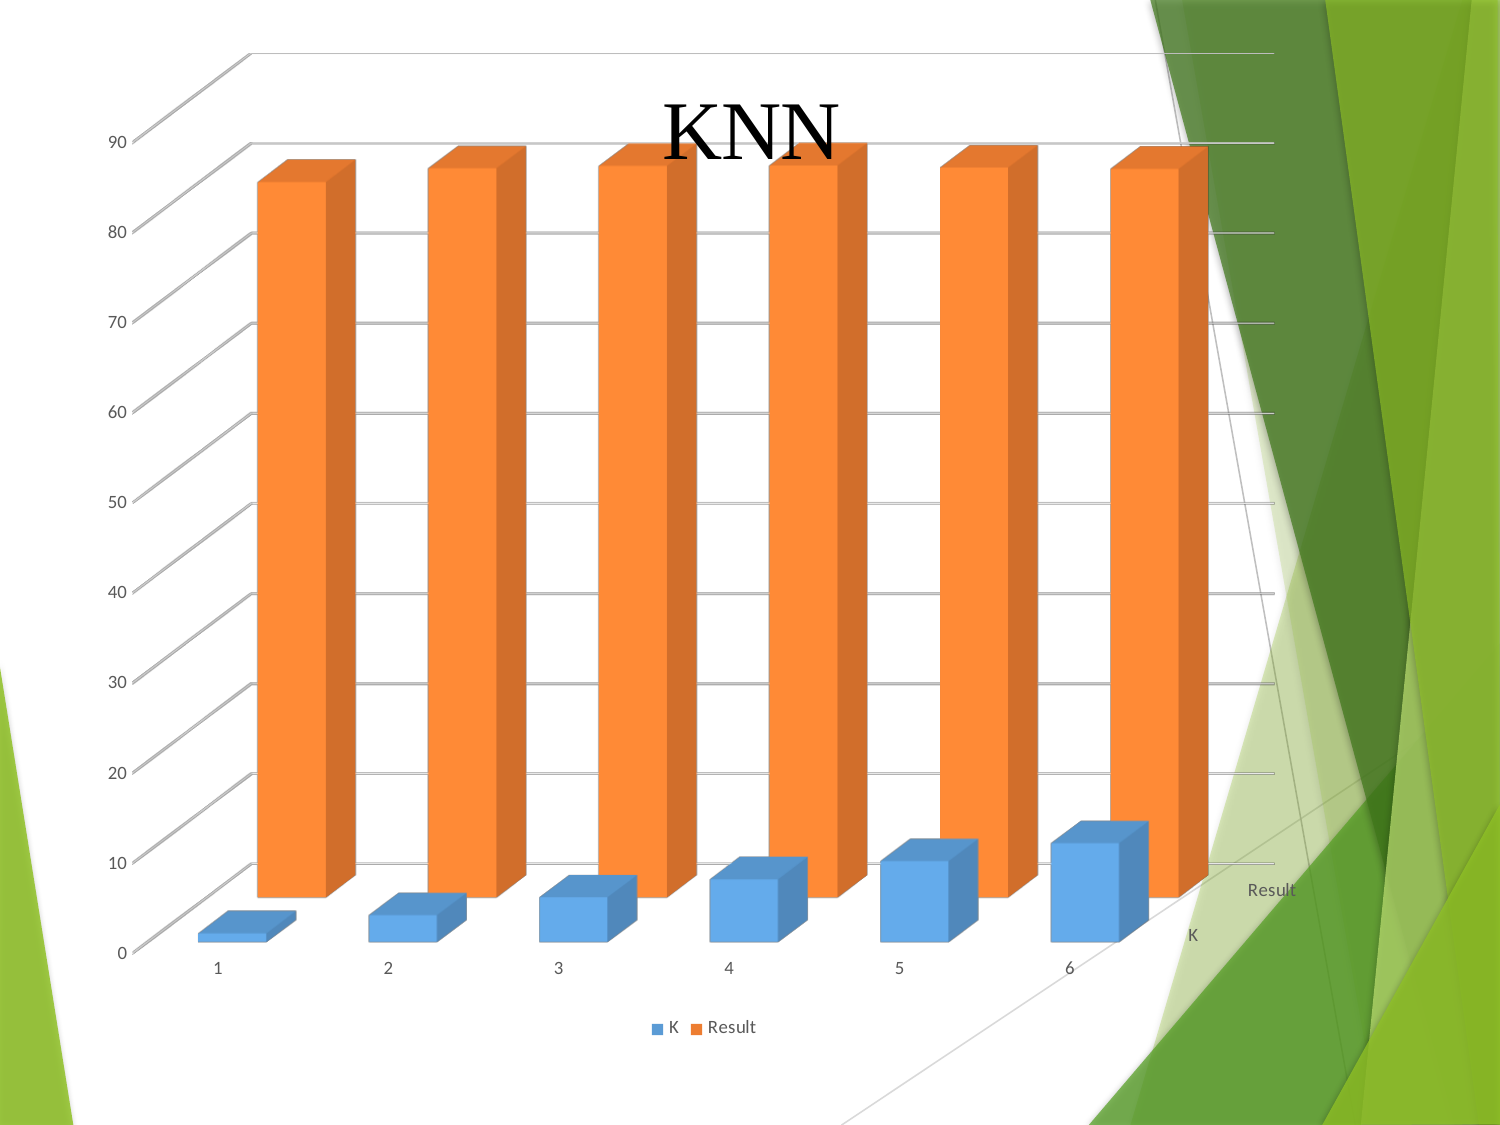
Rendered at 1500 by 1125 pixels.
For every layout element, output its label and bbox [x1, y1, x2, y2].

chart [69, 24, 1340, 1046]
